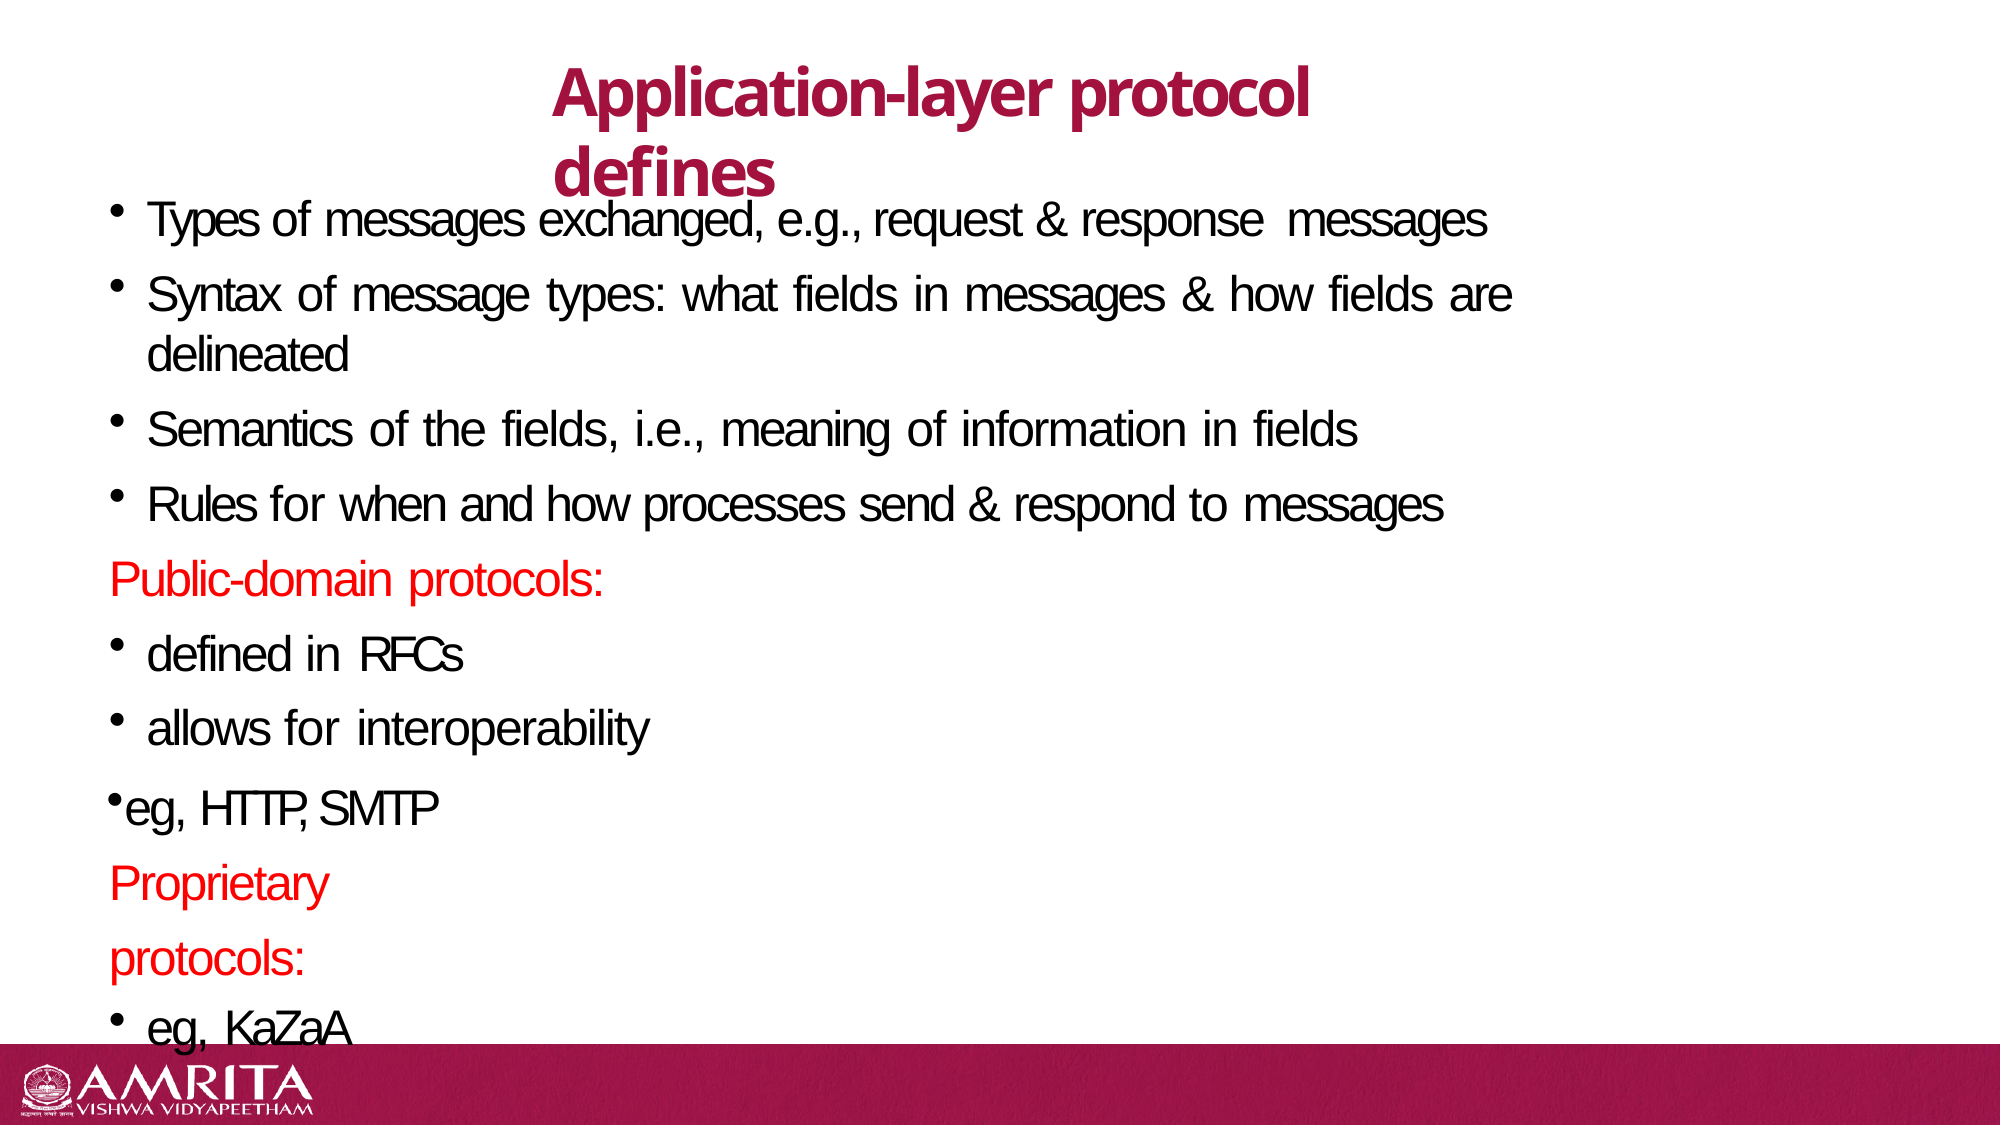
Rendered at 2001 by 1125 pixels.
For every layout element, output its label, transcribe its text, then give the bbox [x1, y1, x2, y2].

picture [0, 1044, 2000, 1125]
title Application-layer protocol defines [550, 47, 1476, 238]
text_box Types of messages exchanged, e.g., request & response messages Syntax of message types: what fields in messages & how fields are delineated Semantics of the fields, i.e., meaning of information in fields Rules for when and how processes send & respond to messages Public-domain protocols: defined in RFCs allows for interoperability eg, HTTP, SMTP Proprietary protocols: eg, KaZaA [106, 169, 1706, 1056]
